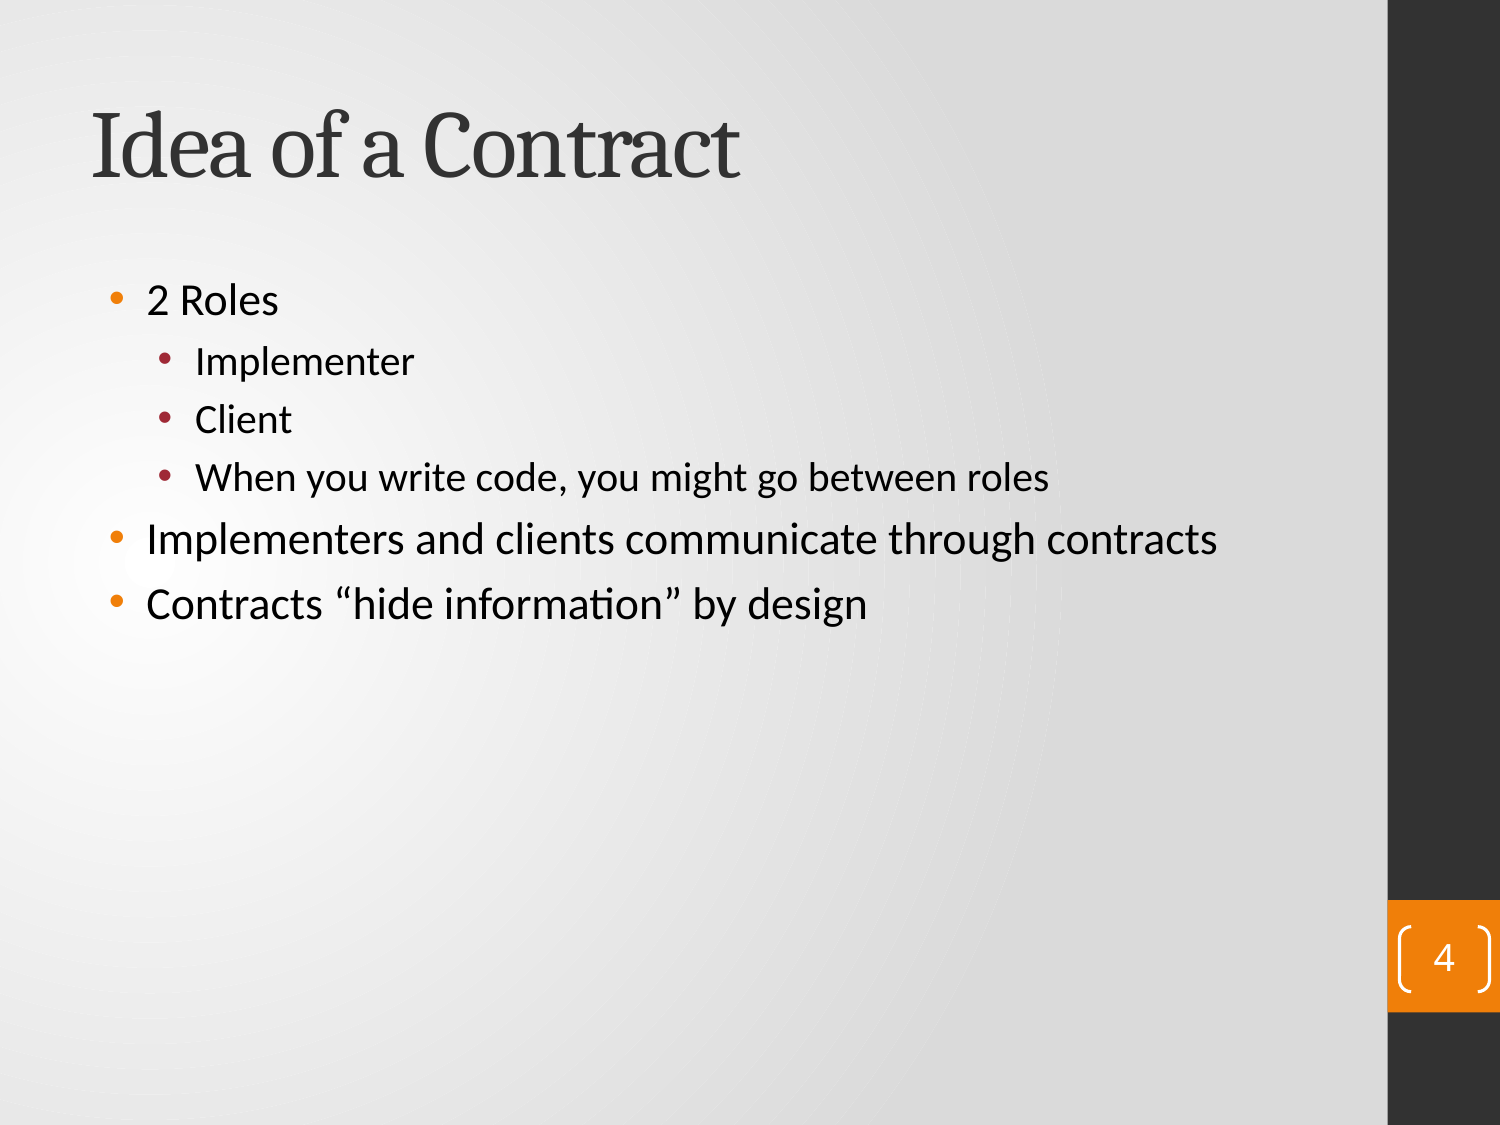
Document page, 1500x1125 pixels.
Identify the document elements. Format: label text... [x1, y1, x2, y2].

title Idea of a Contract [75, 45, 1325, 233]
list 2 Roles Implementer Client When you write code, you might go between roles Implementers and clients communicate through contracts Contracts “hide information” by design [75, 262, 1325, 1050]
slide_number 4 [1397, 925, 1492, 994]
